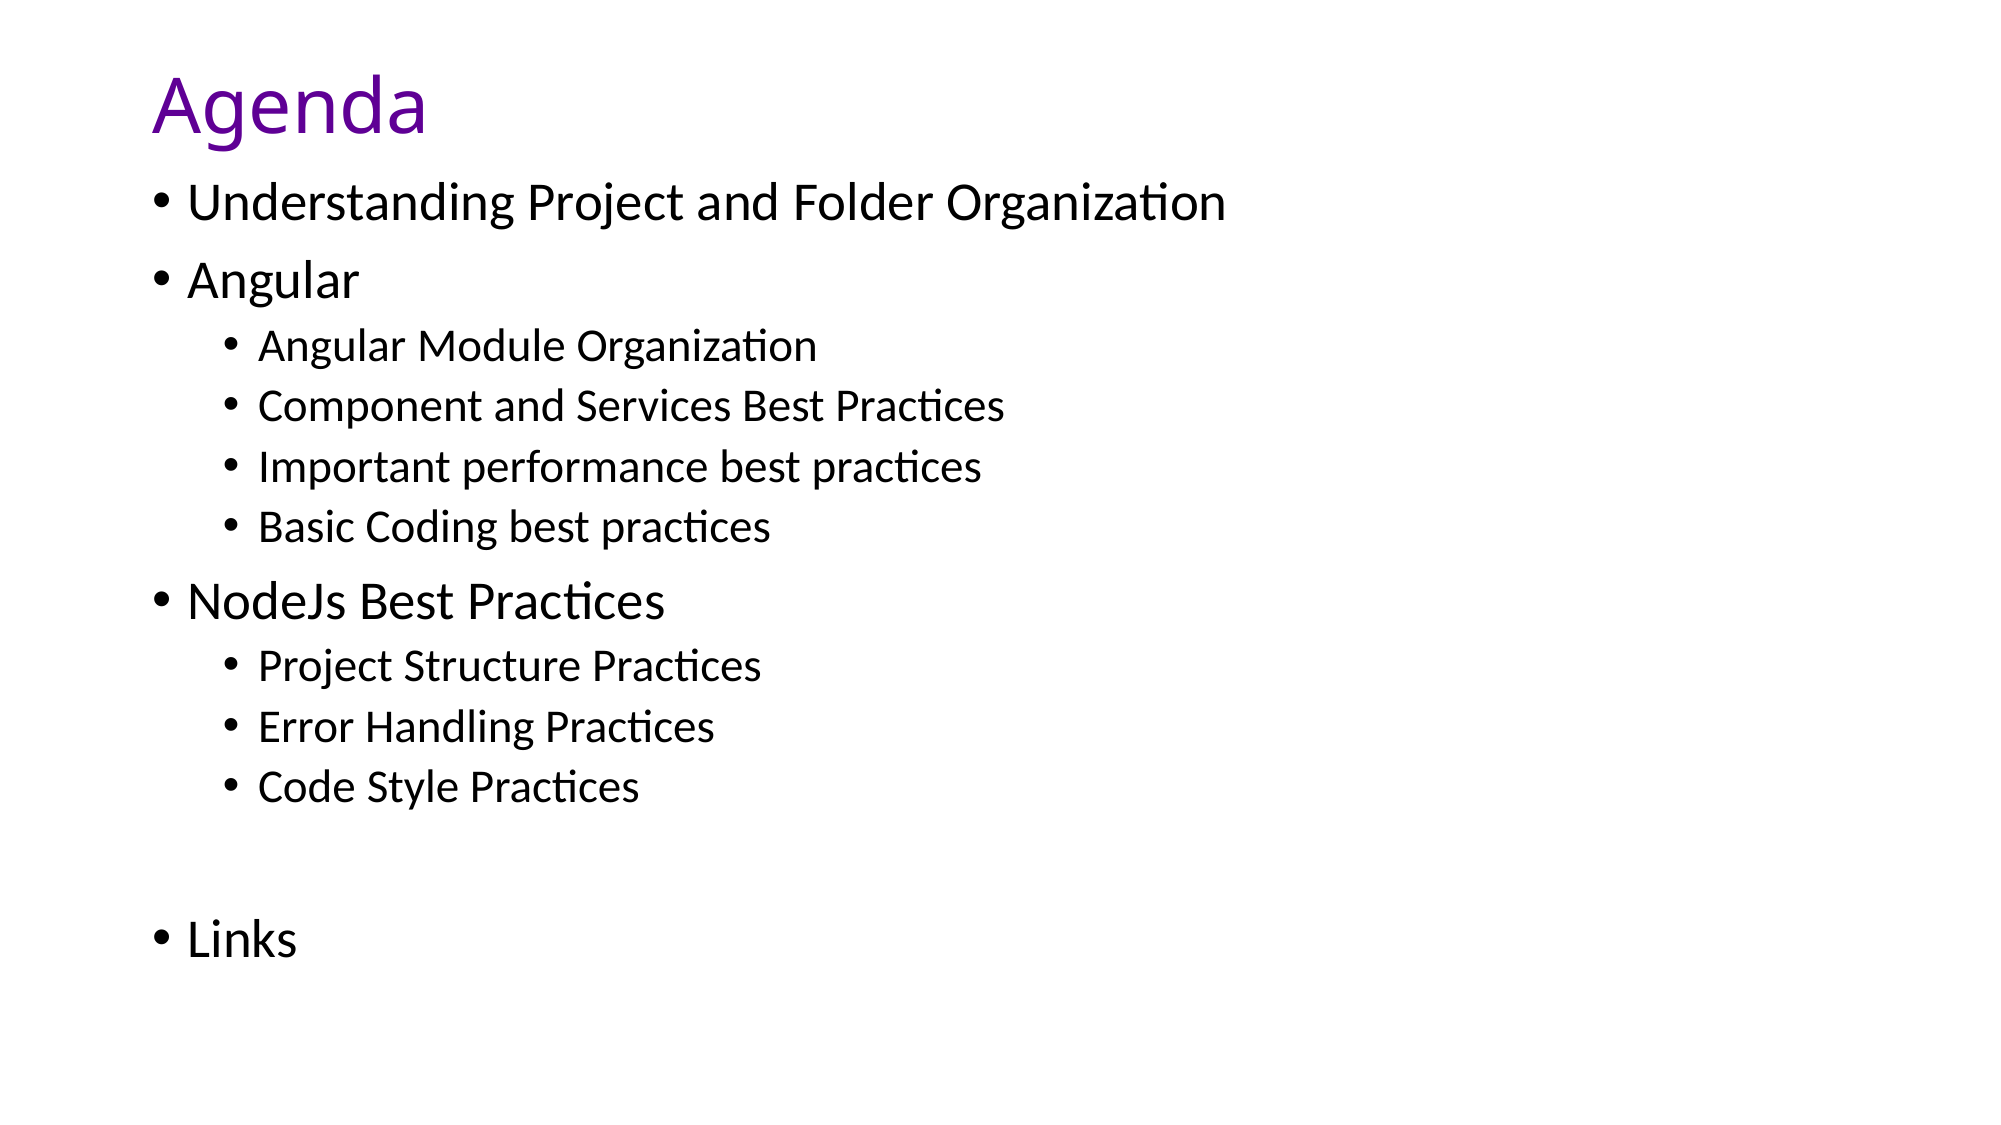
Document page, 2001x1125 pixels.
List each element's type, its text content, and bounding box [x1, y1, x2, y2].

title Agenda [137, 59, 1863, 159]
list Understanding Project and Folder Organization Angular Angular Module Organization Component and Services Best Practices Important performance best practices Basic Coding best practices NodeJs Best Practices Project Structure Practices Error Handling Practices Code Style Practices Links [137, 165, 1863, 982]
